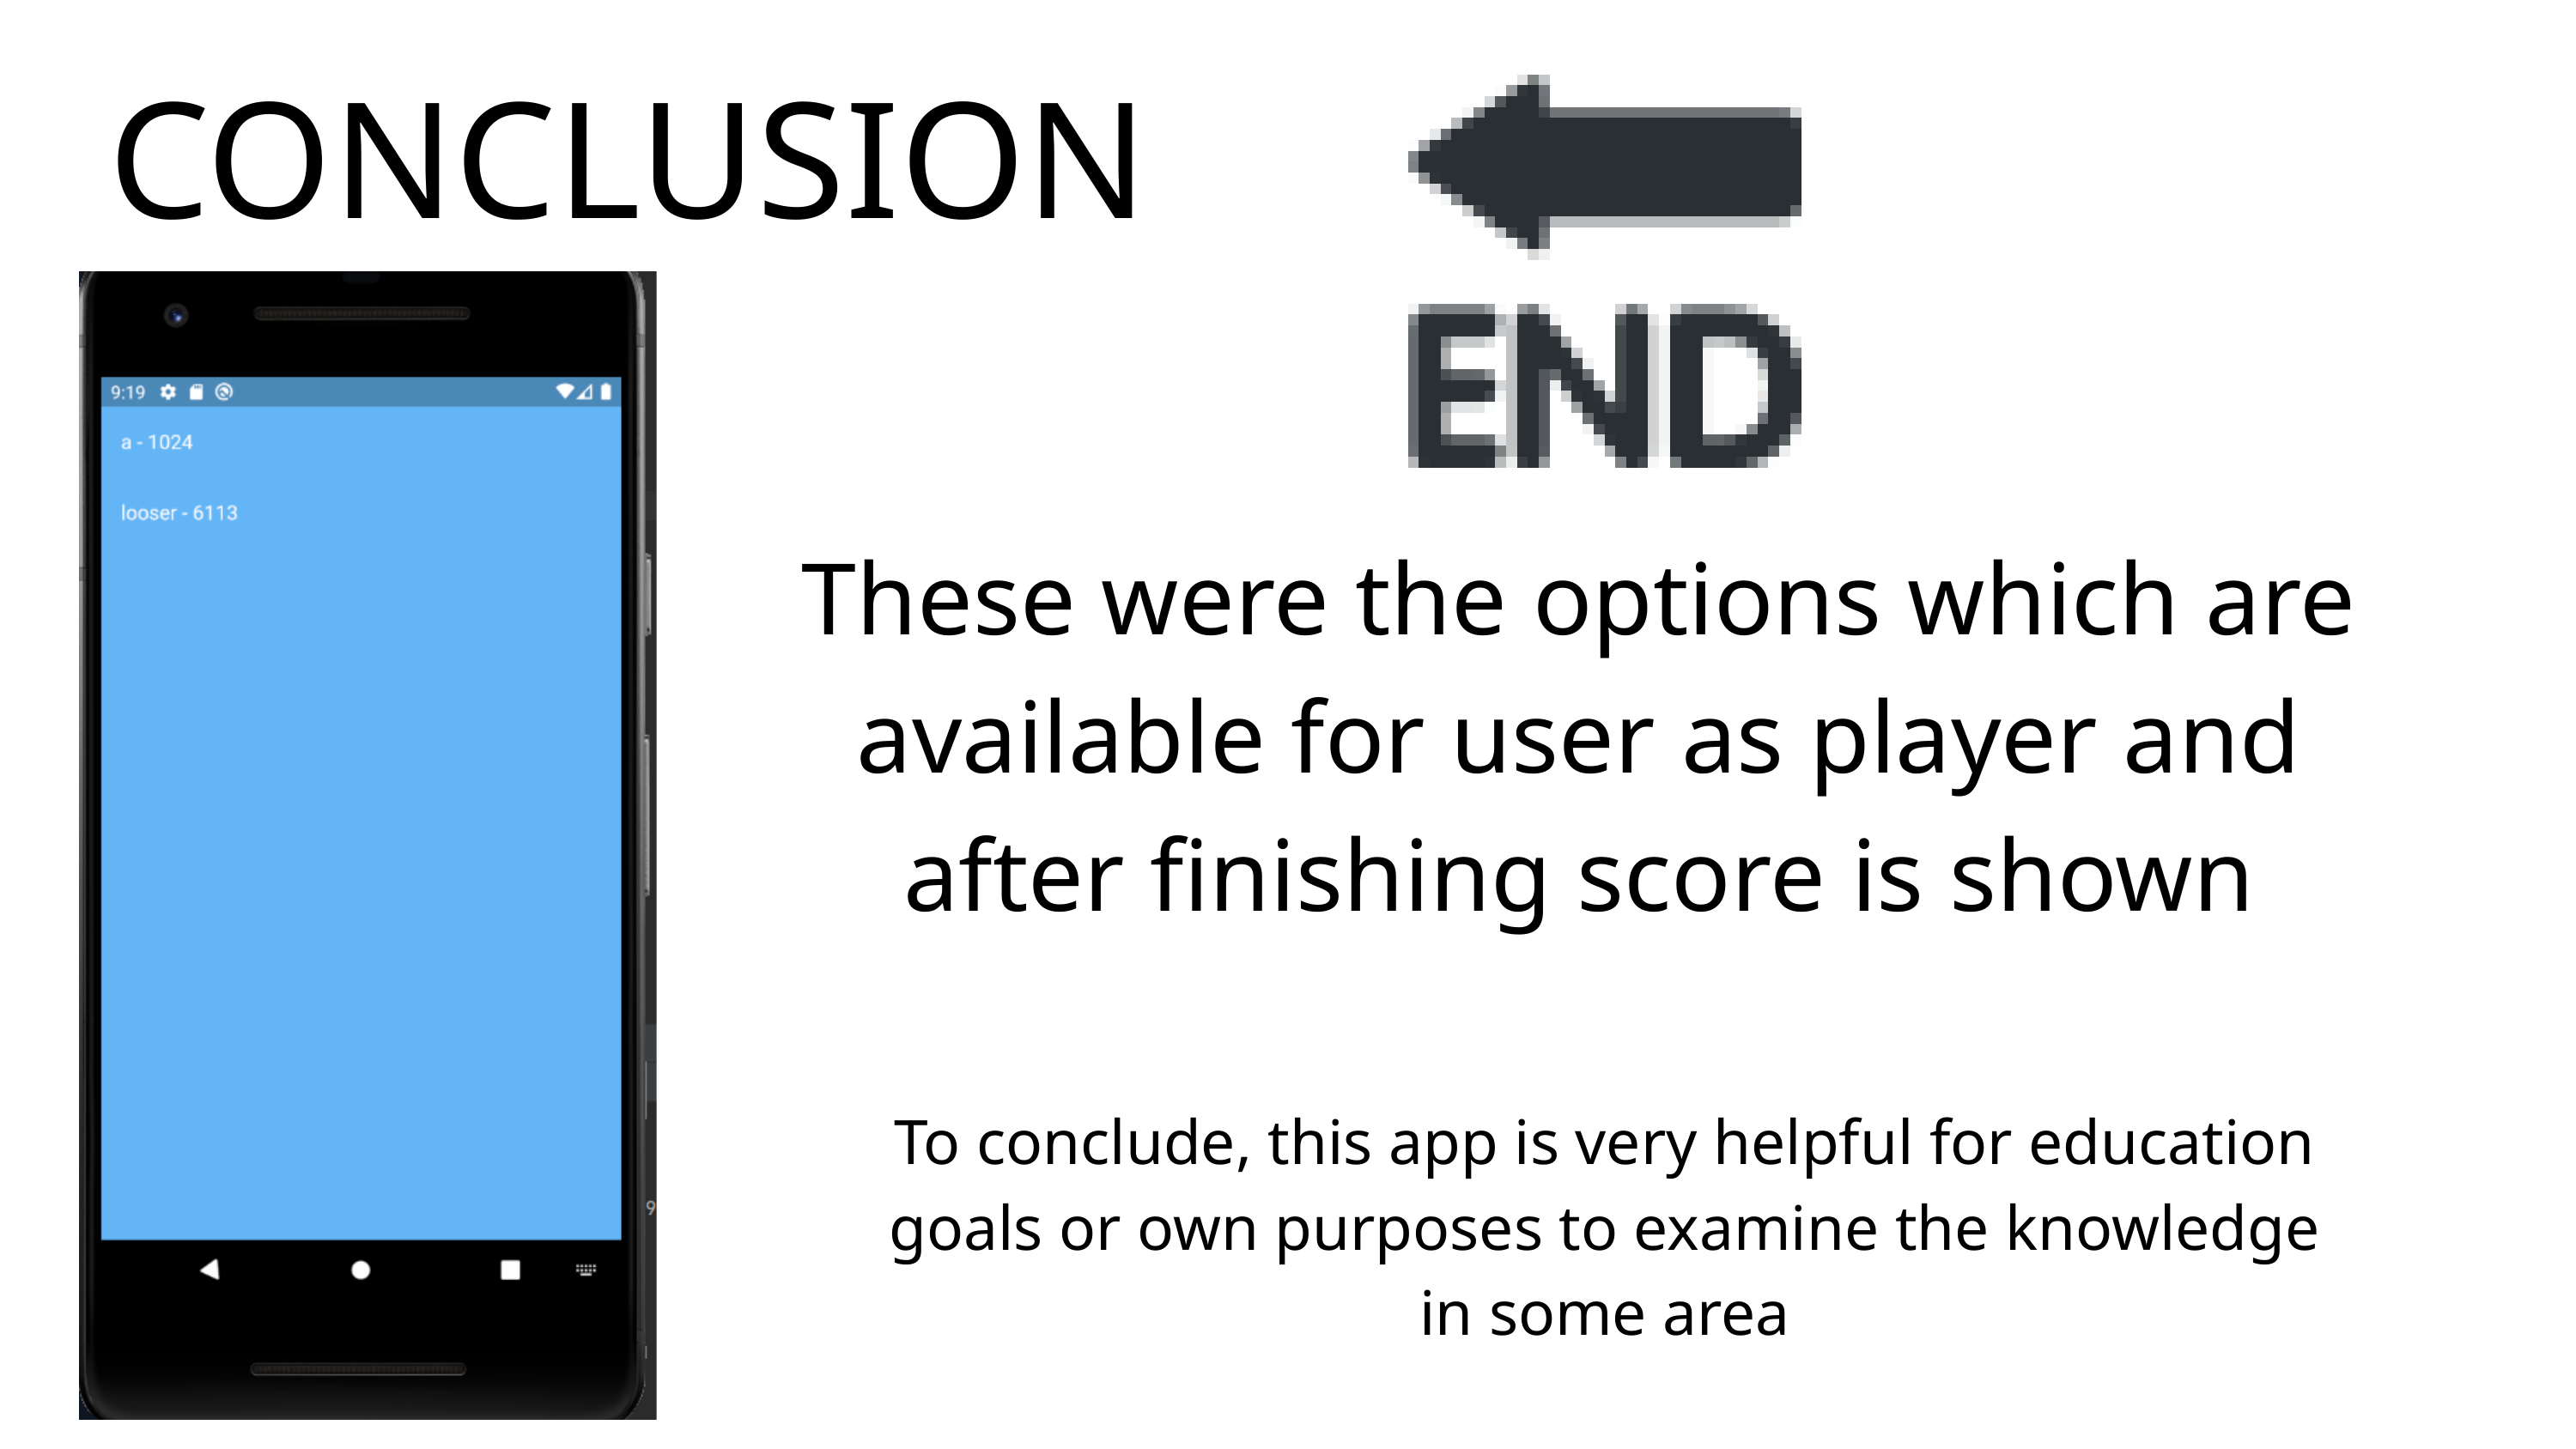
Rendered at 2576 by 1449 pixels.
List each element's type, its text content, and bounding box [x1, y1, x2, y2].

picture [1408, 75, 1801, 468]
text_box To conclude, this app is very helpful for education goals or own purposes to examine the knowledge in some area [874, 1090, 2336, 1349]
picture [78, 270, 657, 1421]
text_box CONCLUSION [79, 25, 1178, 252]
text_box These were the options which are available for user as player and after finishing score is shown [789, 516, 2369, 931]
